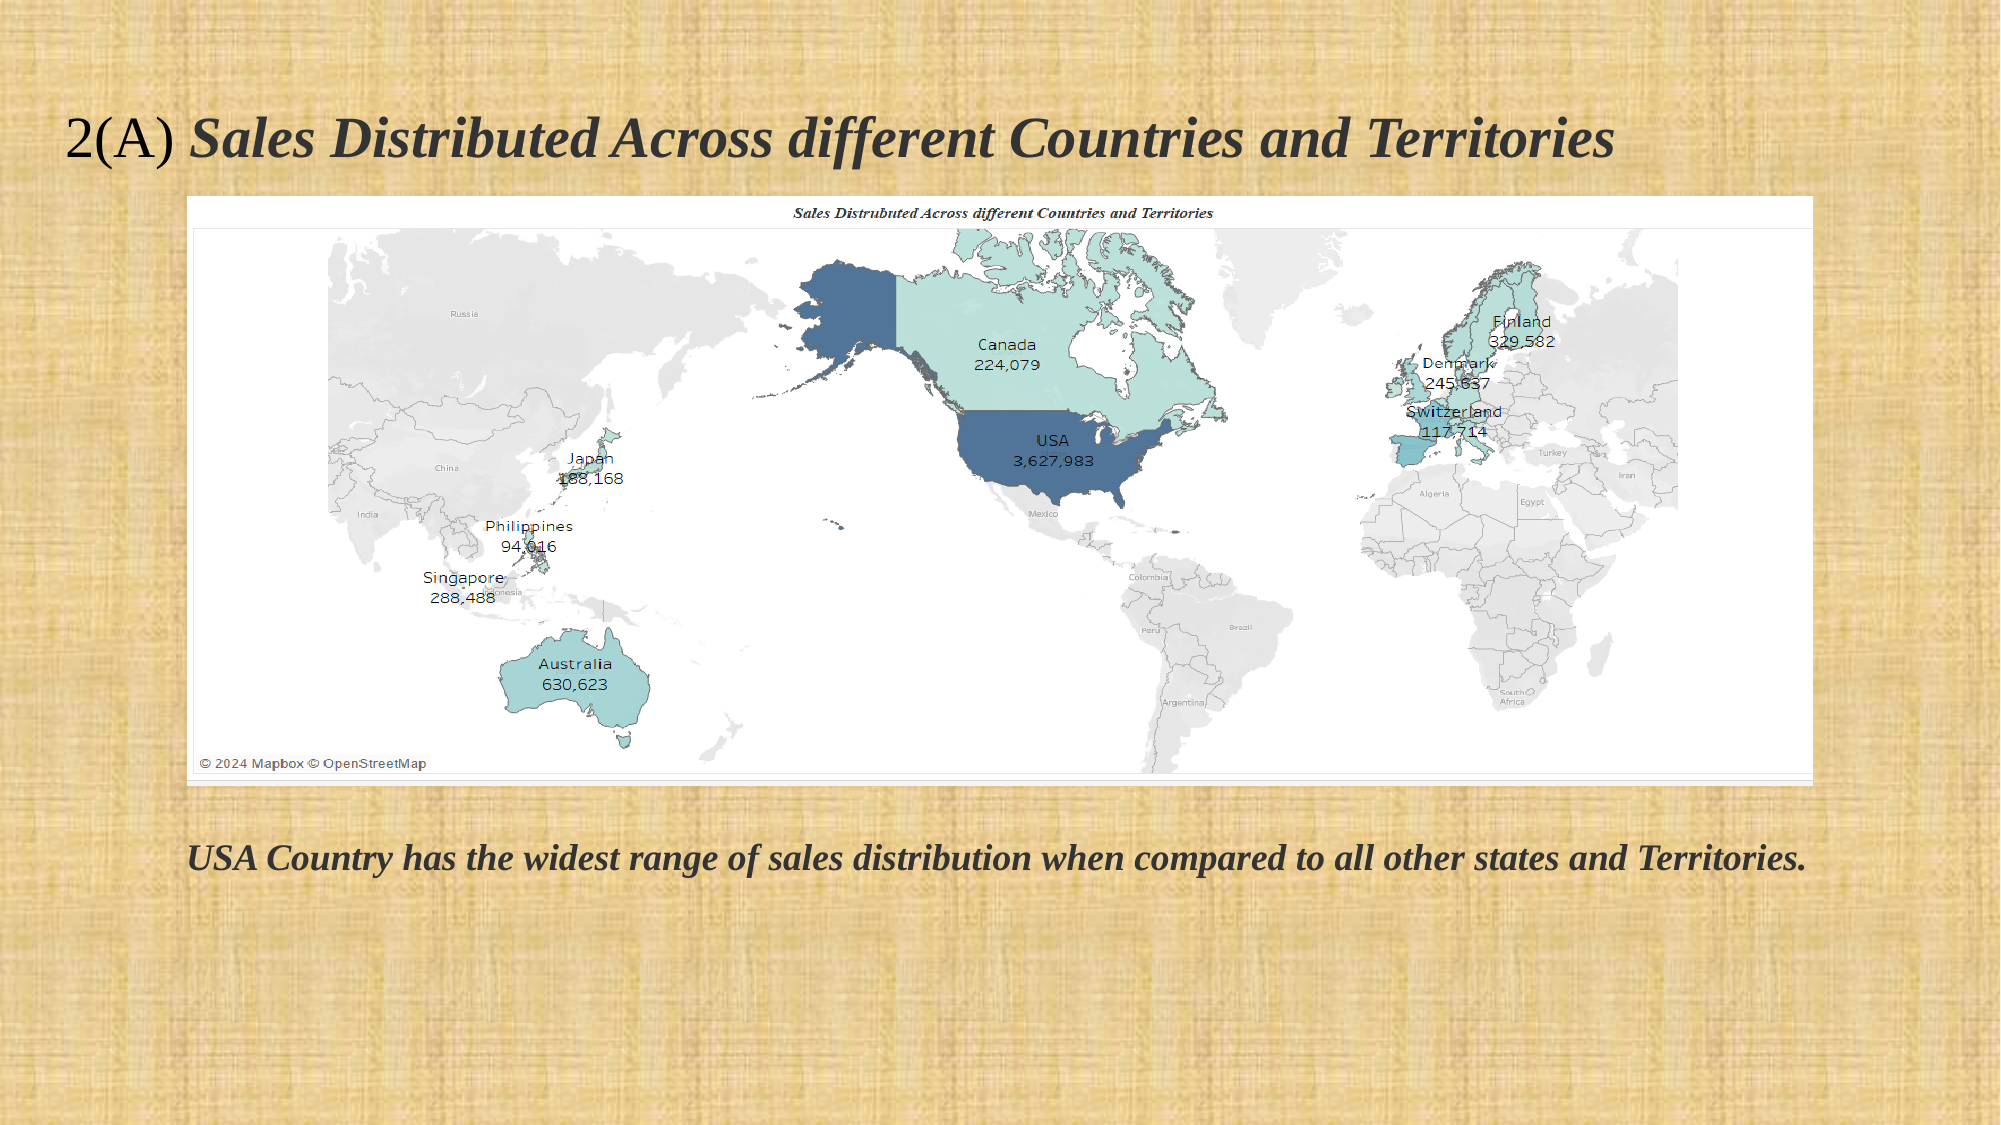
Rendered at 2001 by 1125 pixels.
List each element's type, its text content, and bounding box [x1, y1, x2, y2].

list 2(A) Sales Distributed Across different Countries and Territories USA Country has the widest range of sales distribution when compared to all other states and Territories. [50, 99, 1946, 1014]
picture [0, 0, 2001, 1125]
